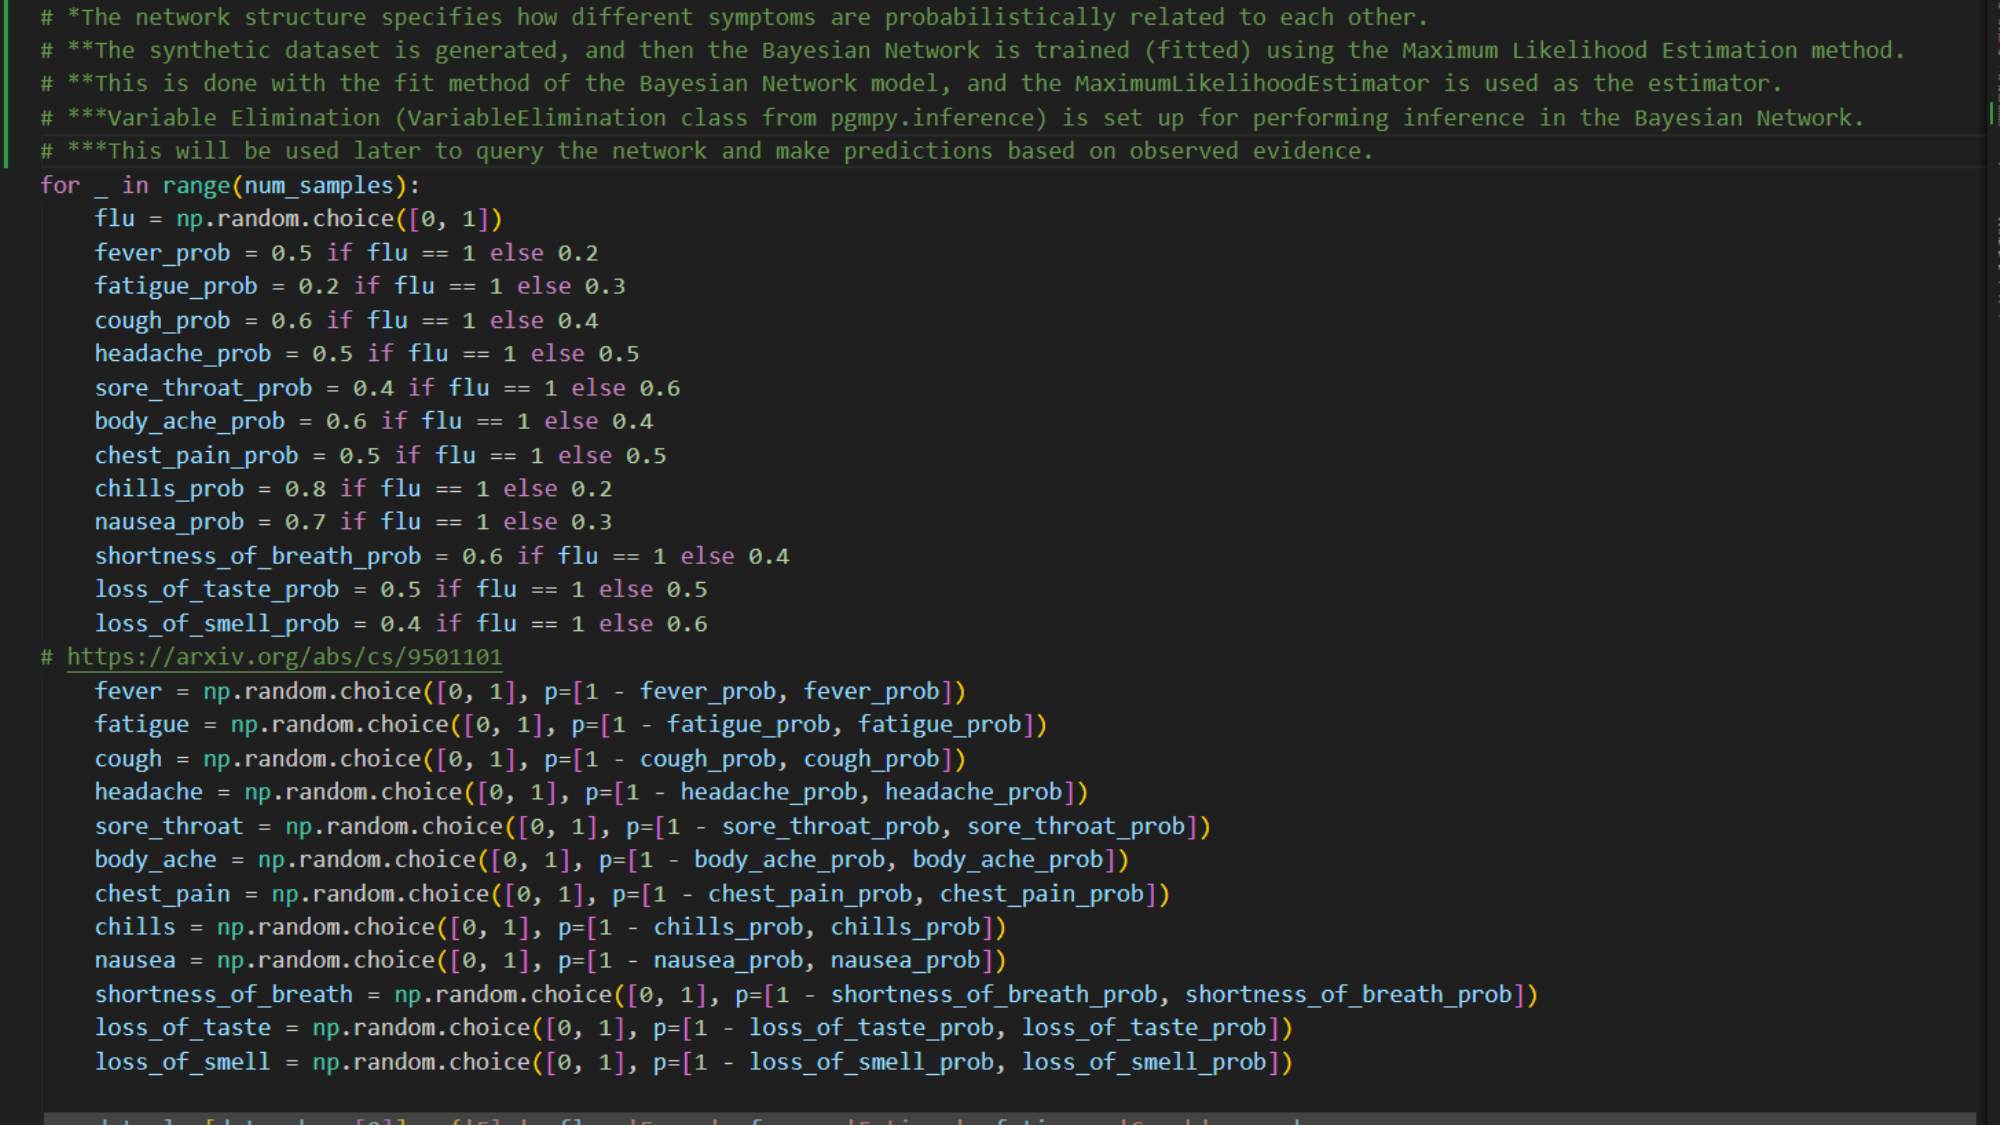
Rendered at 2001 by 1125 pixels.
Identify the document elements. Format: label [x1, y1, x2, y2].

list [0, 0, 2000, 1125]
